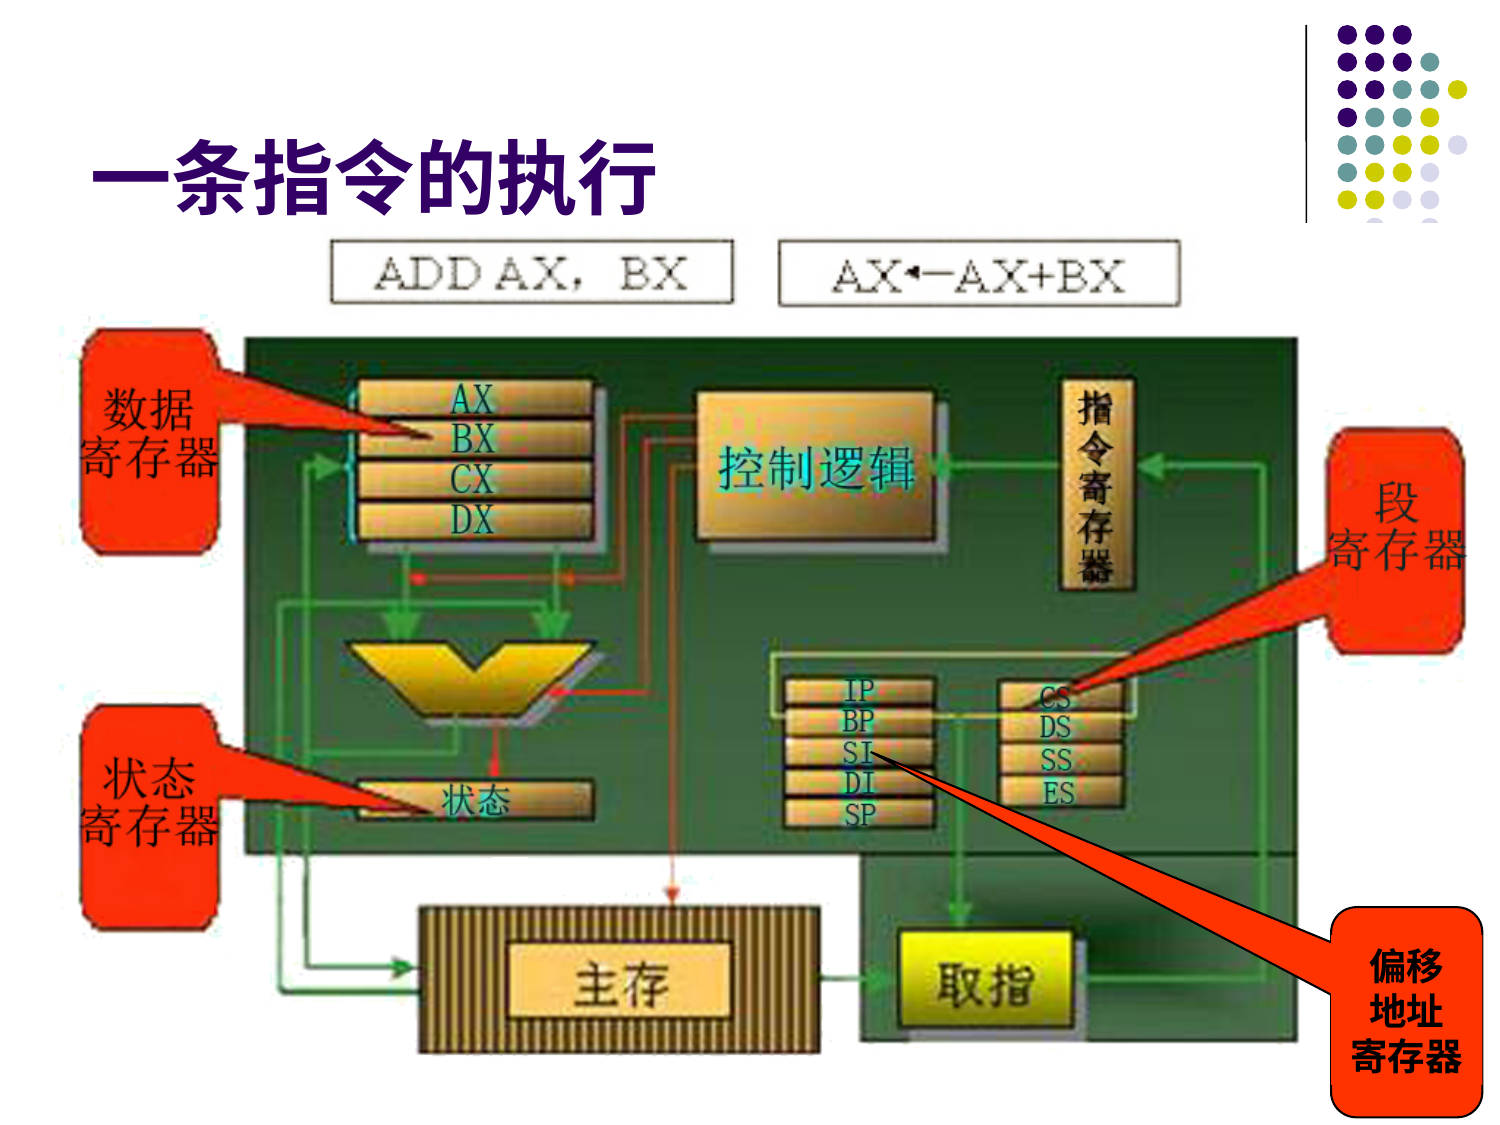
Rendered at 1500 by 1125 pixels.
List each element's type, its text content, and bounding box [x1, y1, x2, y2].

title 一条指令的执行 [75, 20, 1313, 233]
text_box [302, 222, 1459, 312]
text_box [58, 314, 1483, 1118]
